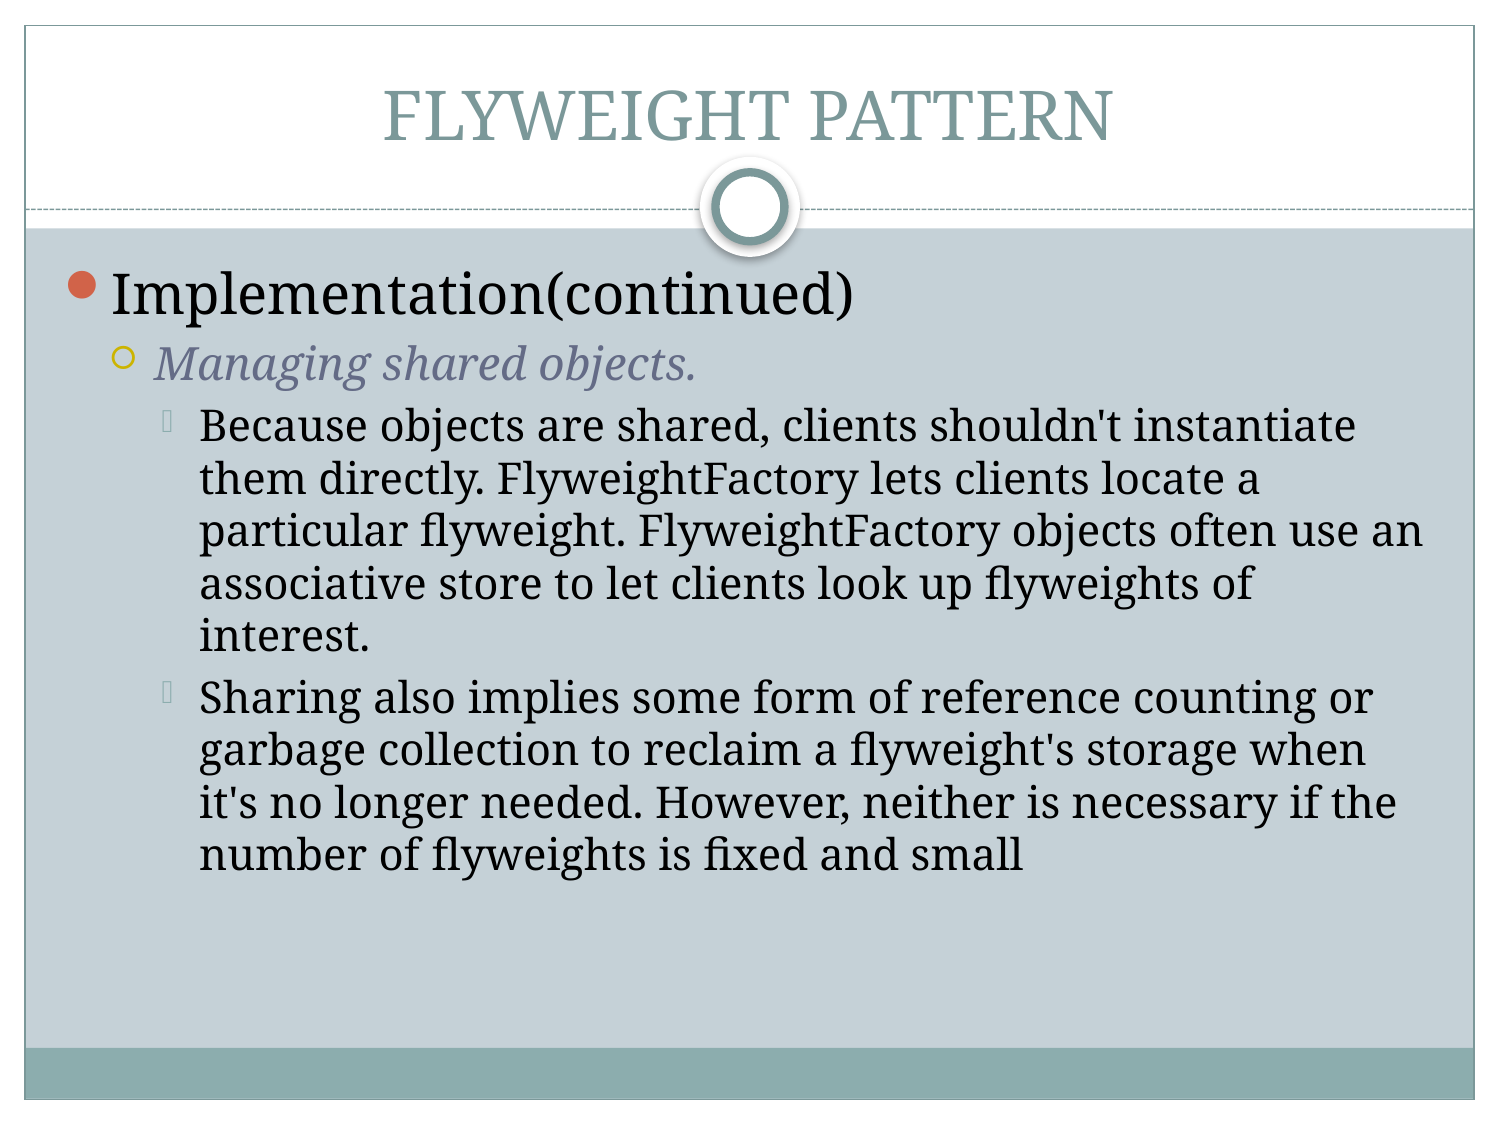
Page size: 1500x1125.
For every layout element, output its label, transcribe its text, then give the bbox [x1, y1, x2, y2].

title FLYWEIGHT PATTERN [49, 37, 1450, 162]
list Implementation(continued) Managing shared objects. Because objects are shared, clients shouldn't instantiate them directly. FlyweightFactory lets clients locate a particular flyweight. FlyweightFactory objects often use an associative store to let clients look up flyweights of interest. Sharing also implies some form of reference counting or garbage collection to reclaim a flyweight's storage when it's no longer needed. However, neither is necessary if the number of flyweights is fixed and small [49, 250, 1445, 1001]
